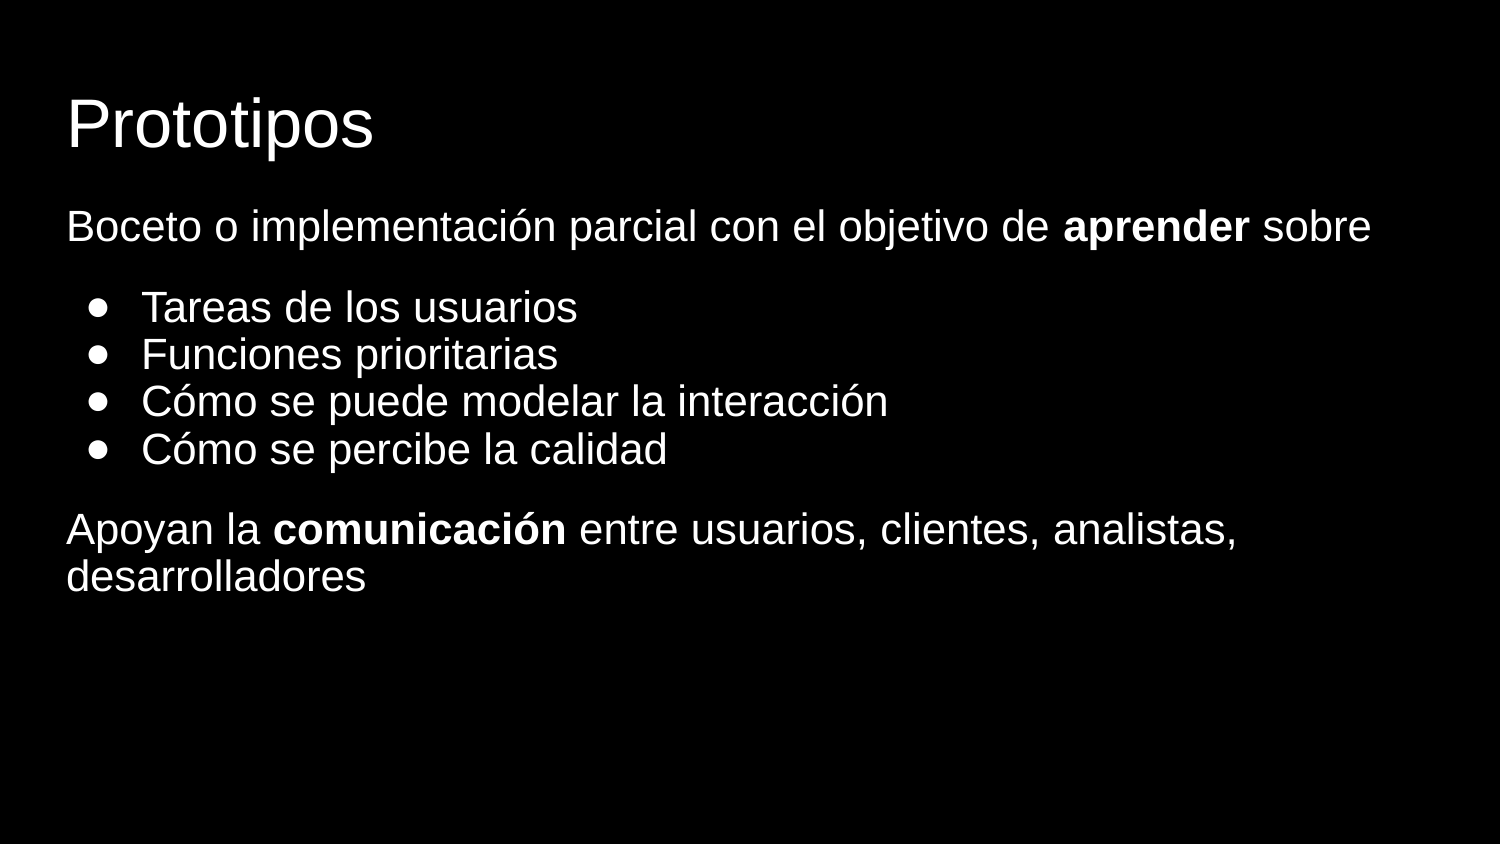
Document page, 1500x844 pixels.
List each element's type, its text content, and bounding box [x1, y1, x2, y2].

list Boceto o implementación parcial con el objetivo de aprender sobre Tareas de los usuarios Funciones prioritarias Cómo se puede modelar la interacción Cómo se percibe la calidad Apoyan la comunicación entre usuarios, clientes, analistas, desarrolladores [51, 189, 1449, 750]
title Prototipos [51, 72, 1449, 167]
